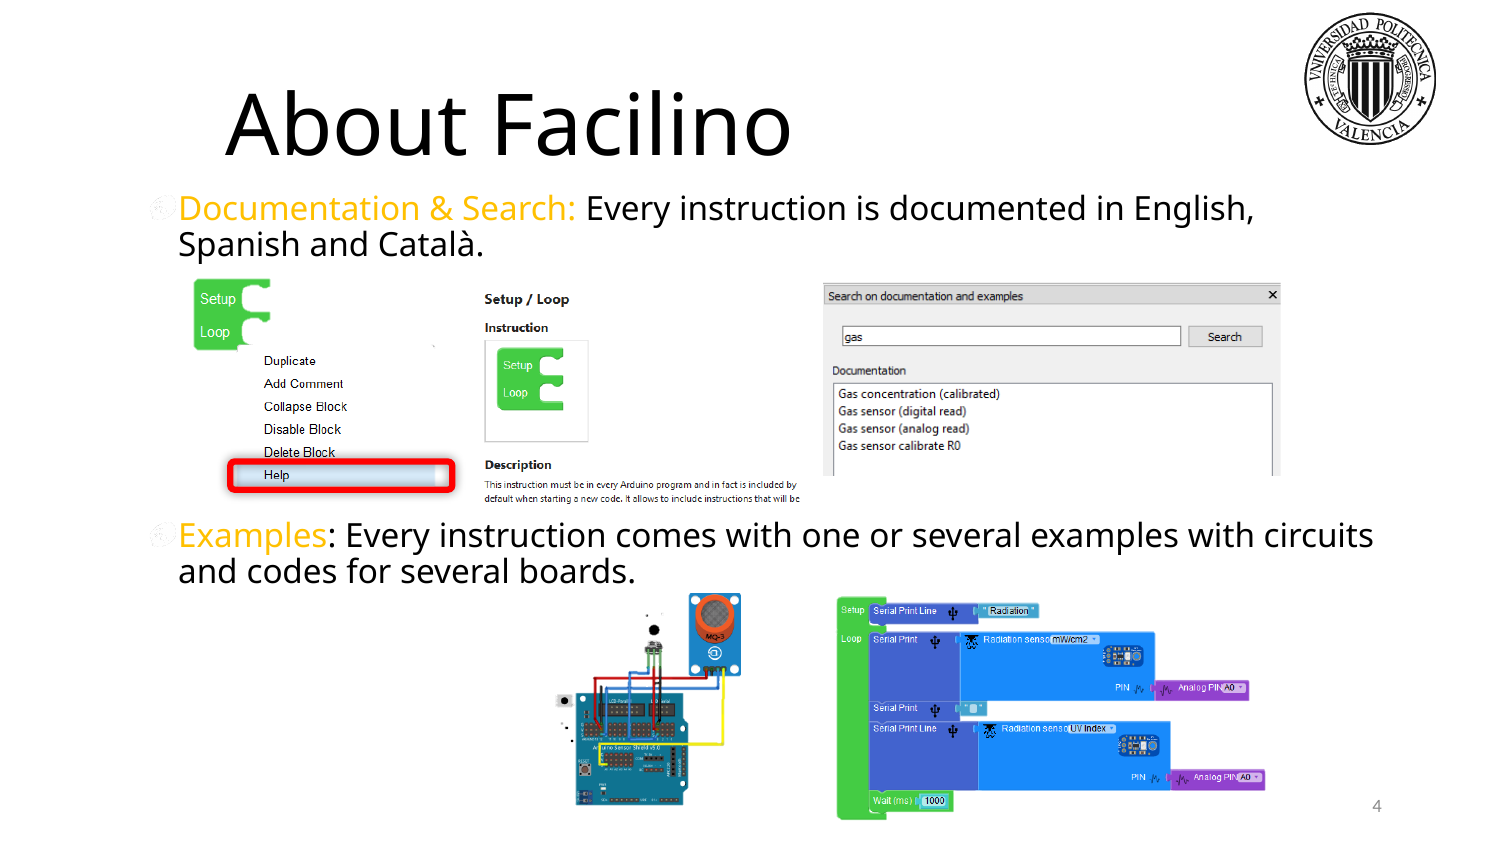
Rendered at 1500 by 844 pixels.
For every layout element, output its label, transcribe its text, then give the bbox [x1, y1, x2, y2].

picture [149, 195, 176, 220]
picture [549, 593, 741, 821]
text_box [443, 461, 453, 490]
picture [484, 282, 1281, 506]
picture [832, 588, 1281, 824]
slide_number 4 [1059, 782, 1397, 827]
list Documentation & Search: Every instruction is documented in English, Spanish and Català. Examples: Every instruction comes with one or several examples with circuits and codes for several boards. [134, 184, 1400, 799]
picture [1304, 12, 1436, 146]
title About Facilino [210, 17, 1290, 184]
picture [183, 268, 443, 499]
picture [149, 522, 176, 547]
